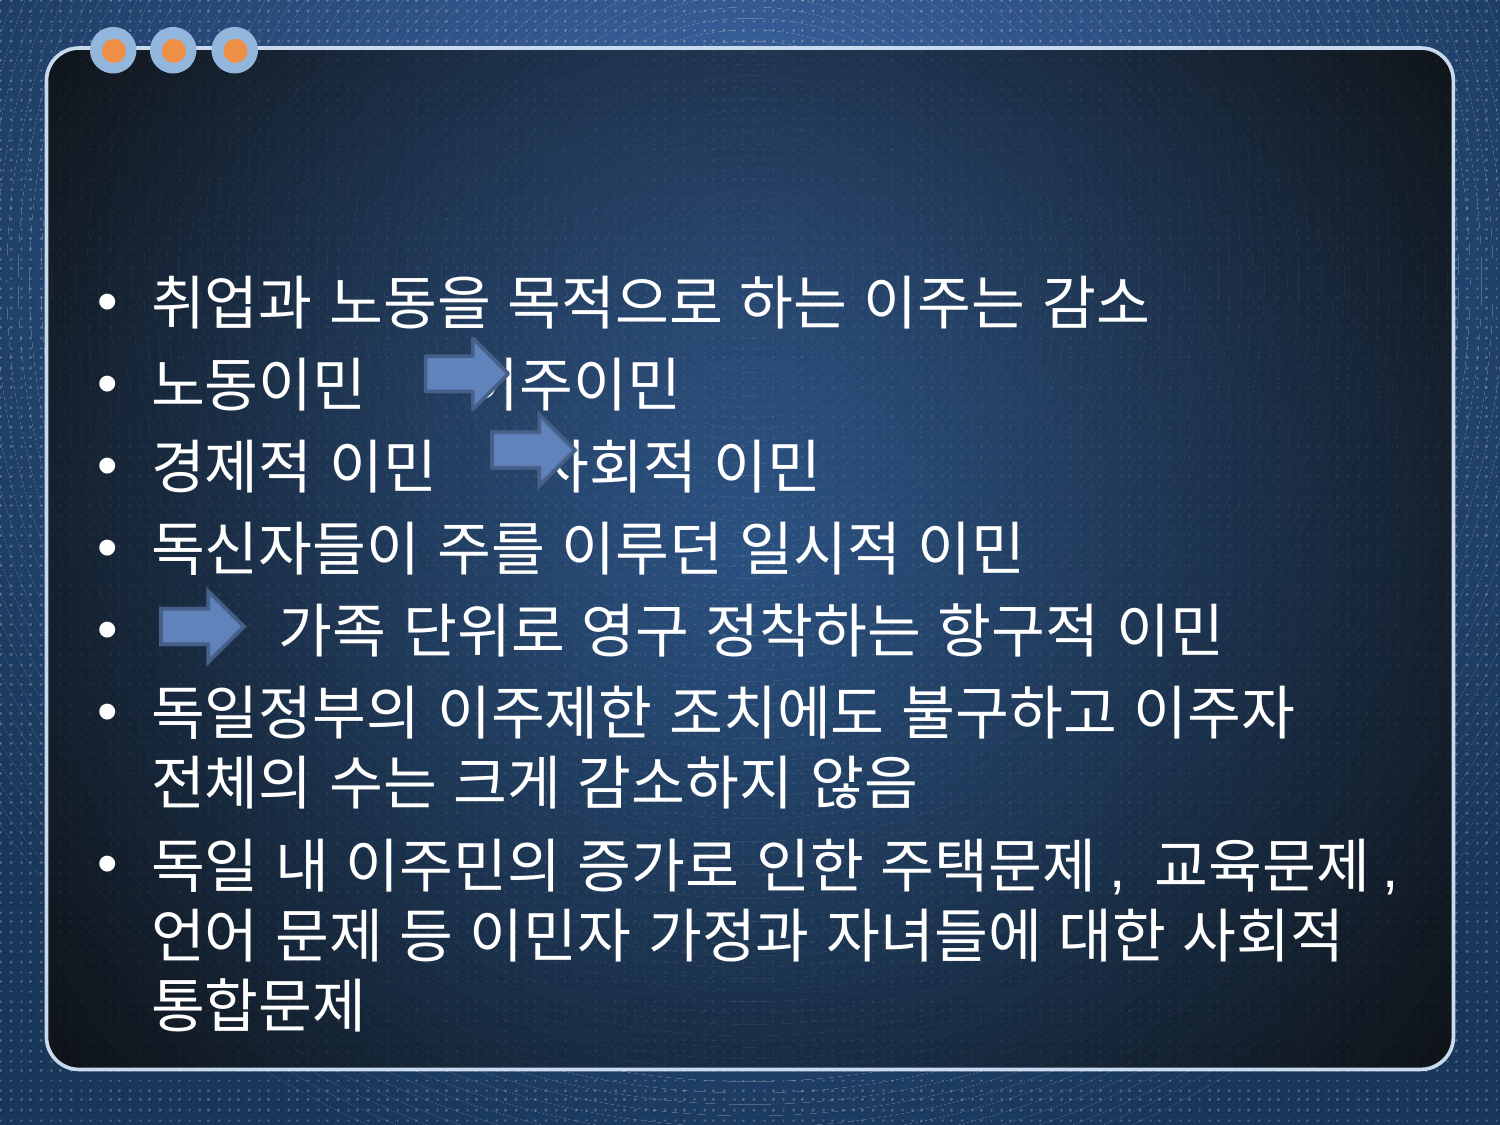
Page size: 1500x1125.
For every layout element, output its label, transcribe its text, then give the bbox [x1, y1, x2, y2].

picture [159, 586, 247, 668]
picture [490, 409, 578, 491]
text_box [423, 336, 510, 411]
list 취업과 노동을 목적으로 하는 이주는 감소 노동이민 이주이민 경제적 이민 사회적 이민 독신자들이 주를 이루던 일시적 이민 가족 단위로 영구 정착하는 항구적 이민 독일정부의 이주제한 조치에도 불구하고 이주자 전체의 수는 크게 감소하지 않음 독일 내 이주민의 증가로 인한 주택문제, 교육문제, 언어 문제 등 이민자 가정과 자녀들에 대한 사회적 통합문제 [82, 258, 1415, 1050]
